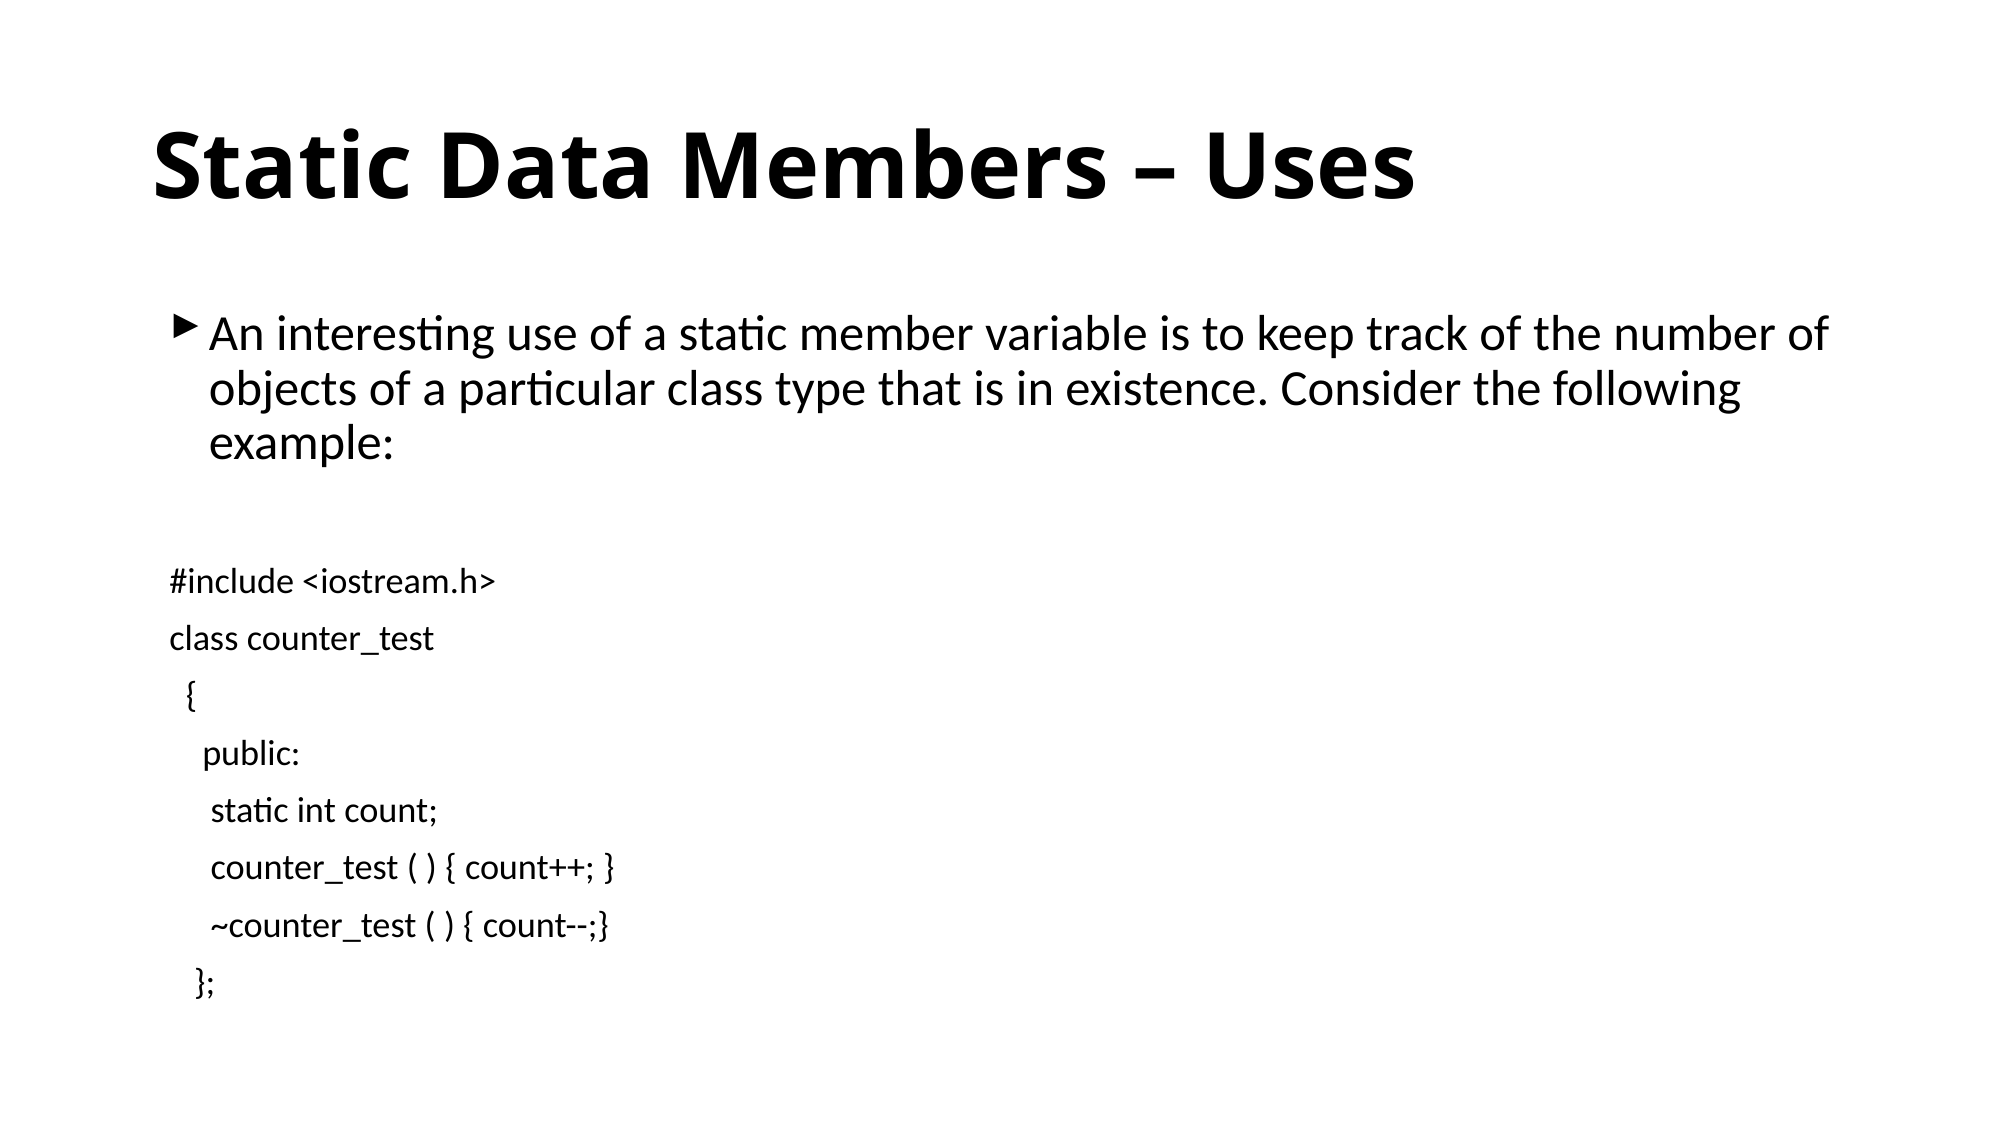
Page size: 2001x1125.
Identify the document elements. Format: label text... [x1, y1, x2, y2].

title Static Data Members – Uses [137, 59, 1863, 278]
list An interesting use of a static member variable is to keep track of the number of objects of a particular class type that is in existence. Consider the following example: #include <iostream.h> class counter_test { public: static int count; counter_test ( ) { count++; } ~counter_test ( ) { count--;} }; [137, 299, 1863, 1014]
